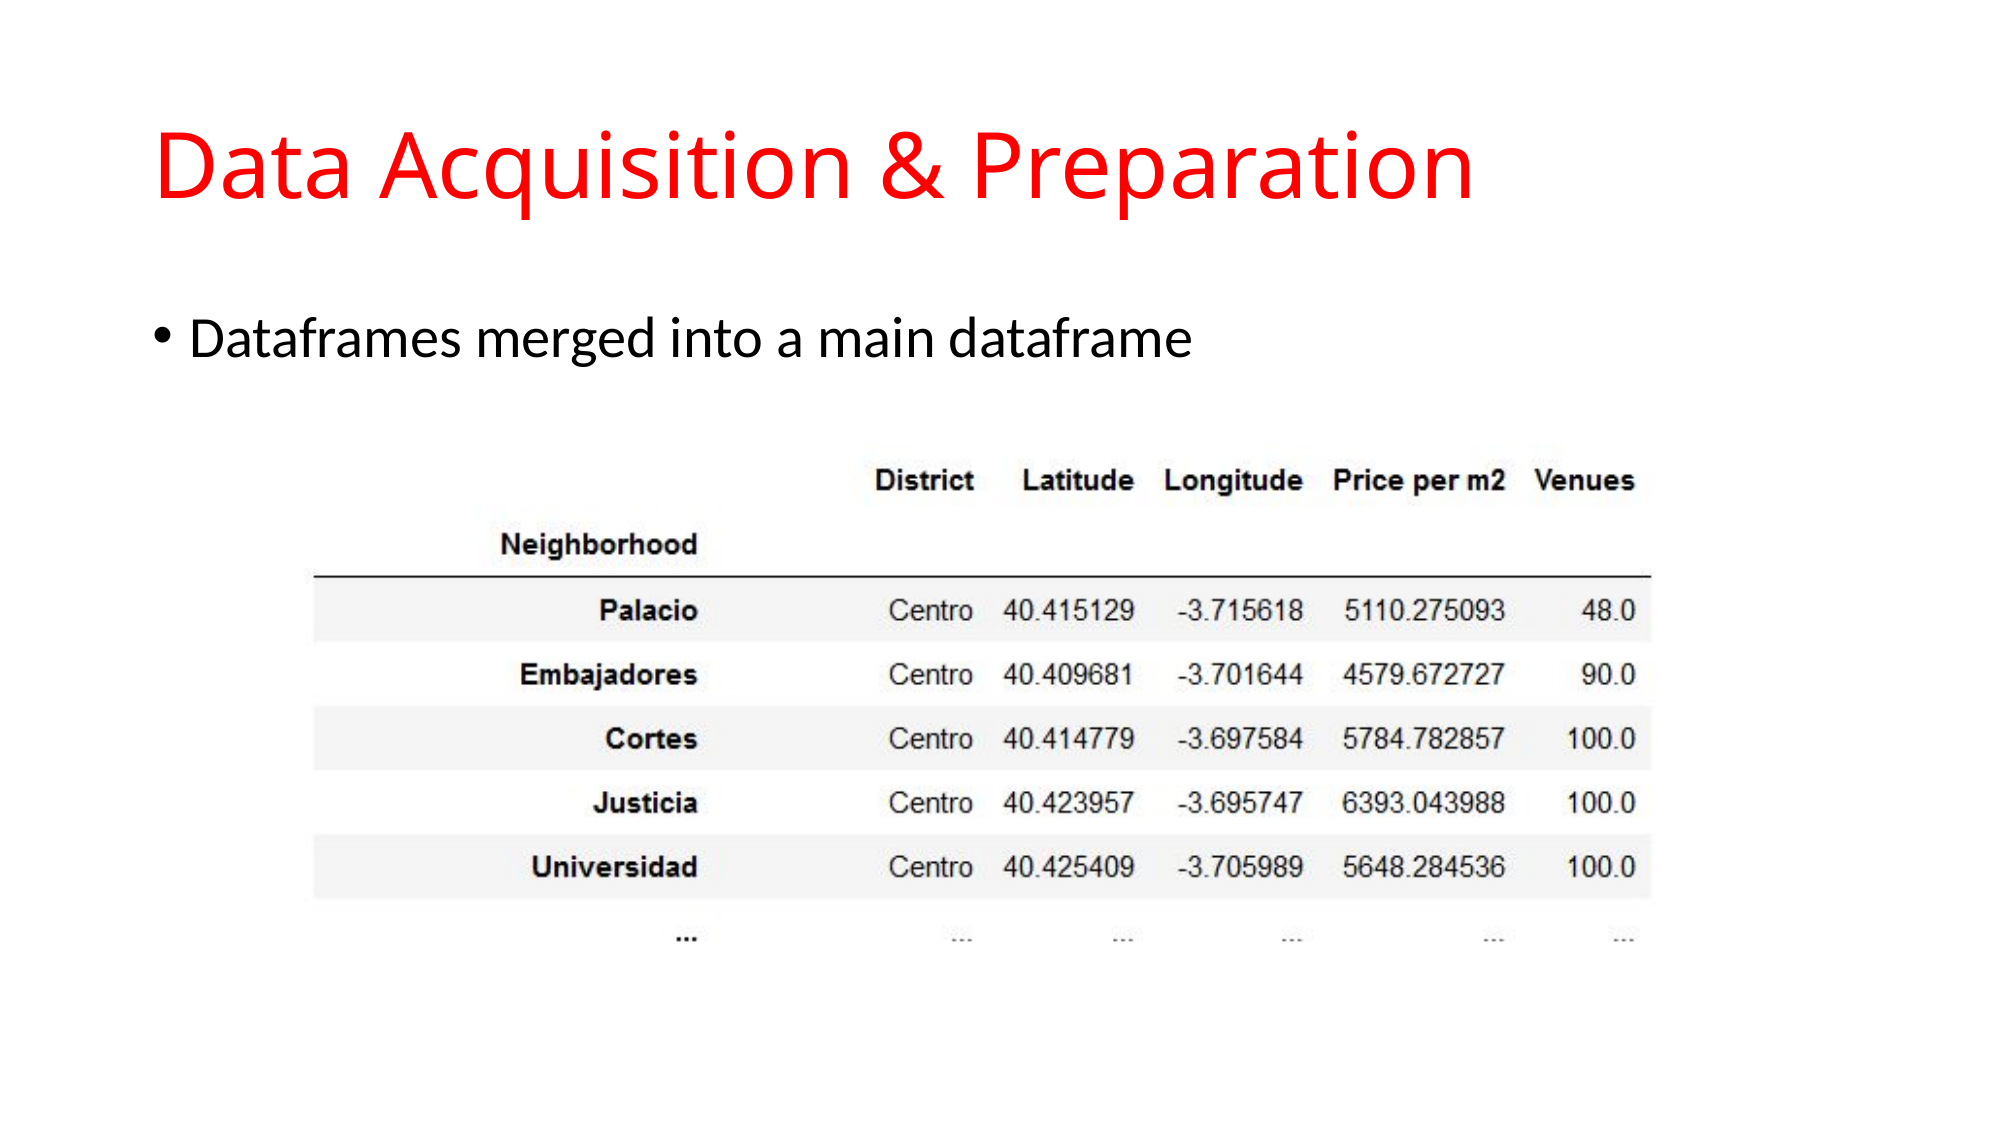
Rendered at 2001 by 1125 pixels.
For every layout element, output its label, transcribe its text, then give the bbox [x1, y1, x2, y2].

title Data Acquisition & Preparation [137, 59, 1863, 278]
list Dataframes merged into a main dataframe [137, 299, 1863, 1014]
picture [289, 444, 1673, 963]
